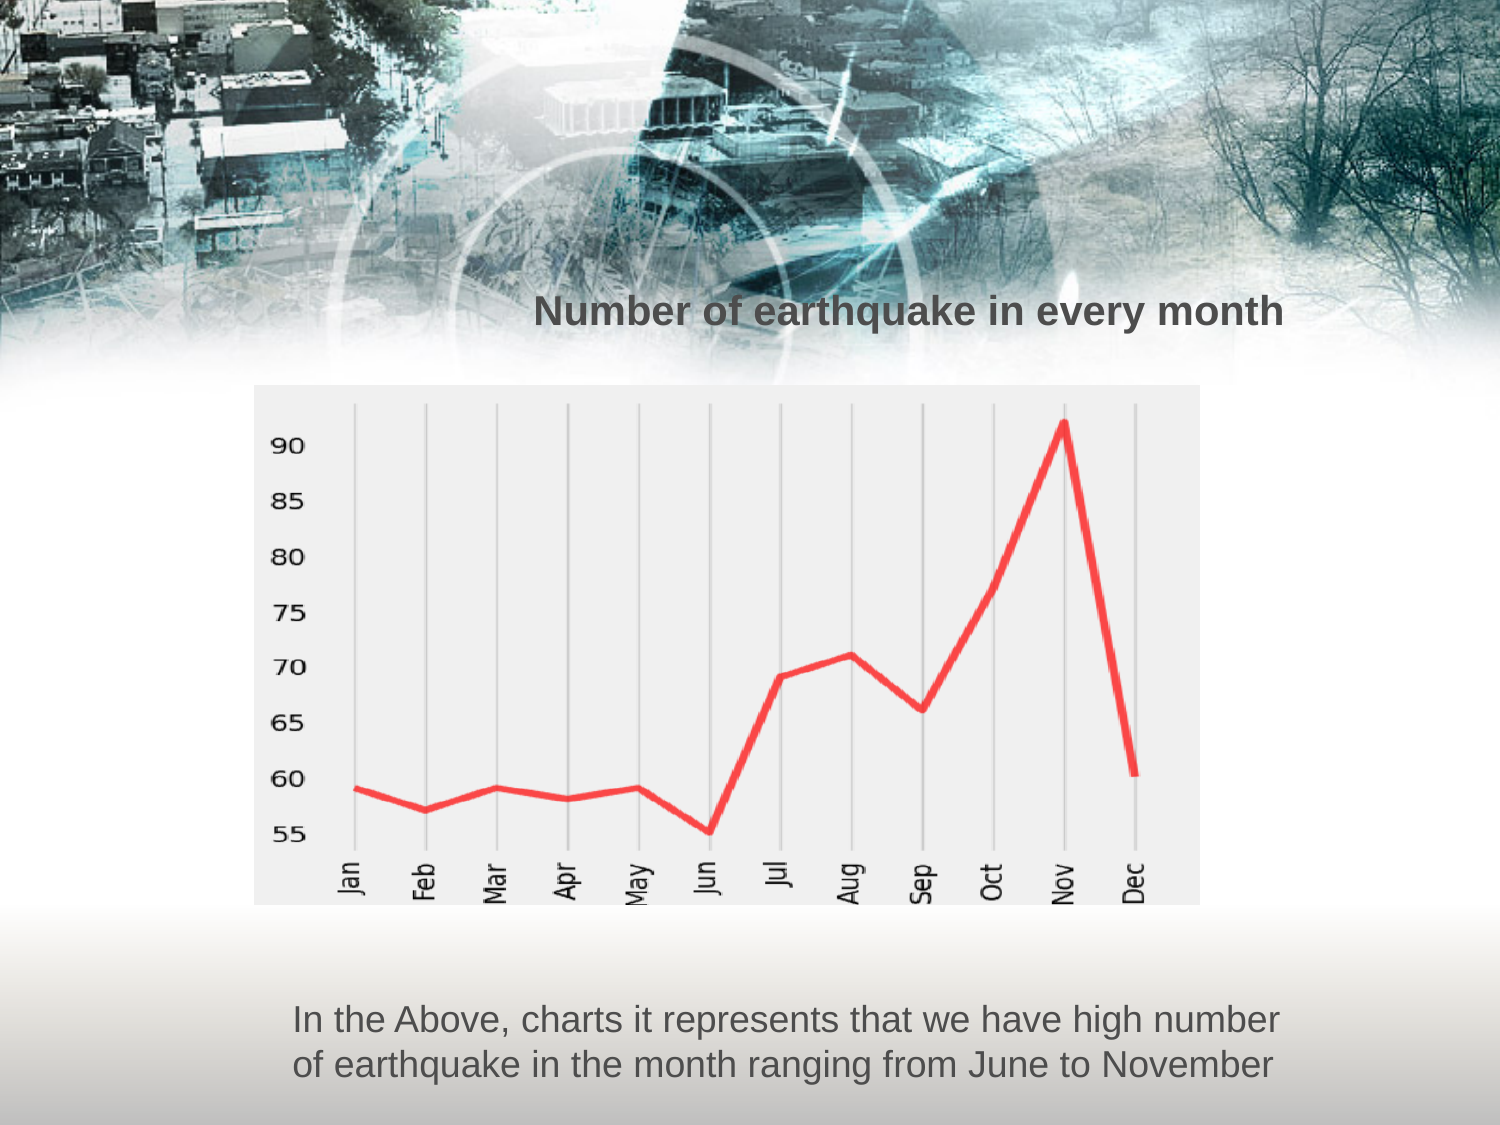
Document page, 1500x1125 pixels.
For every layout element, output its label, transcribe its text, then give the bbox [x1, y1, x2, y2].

text_box In the Above, charts it represents that we have high number of earthquake in the month ranging from June to November [277, 987, 1300, 1093]
title Number of earthquake in every month [224, 266, 1301, 351]
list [229, 385, 1284, 906]
picture [0, 0, 1500, 1019]
